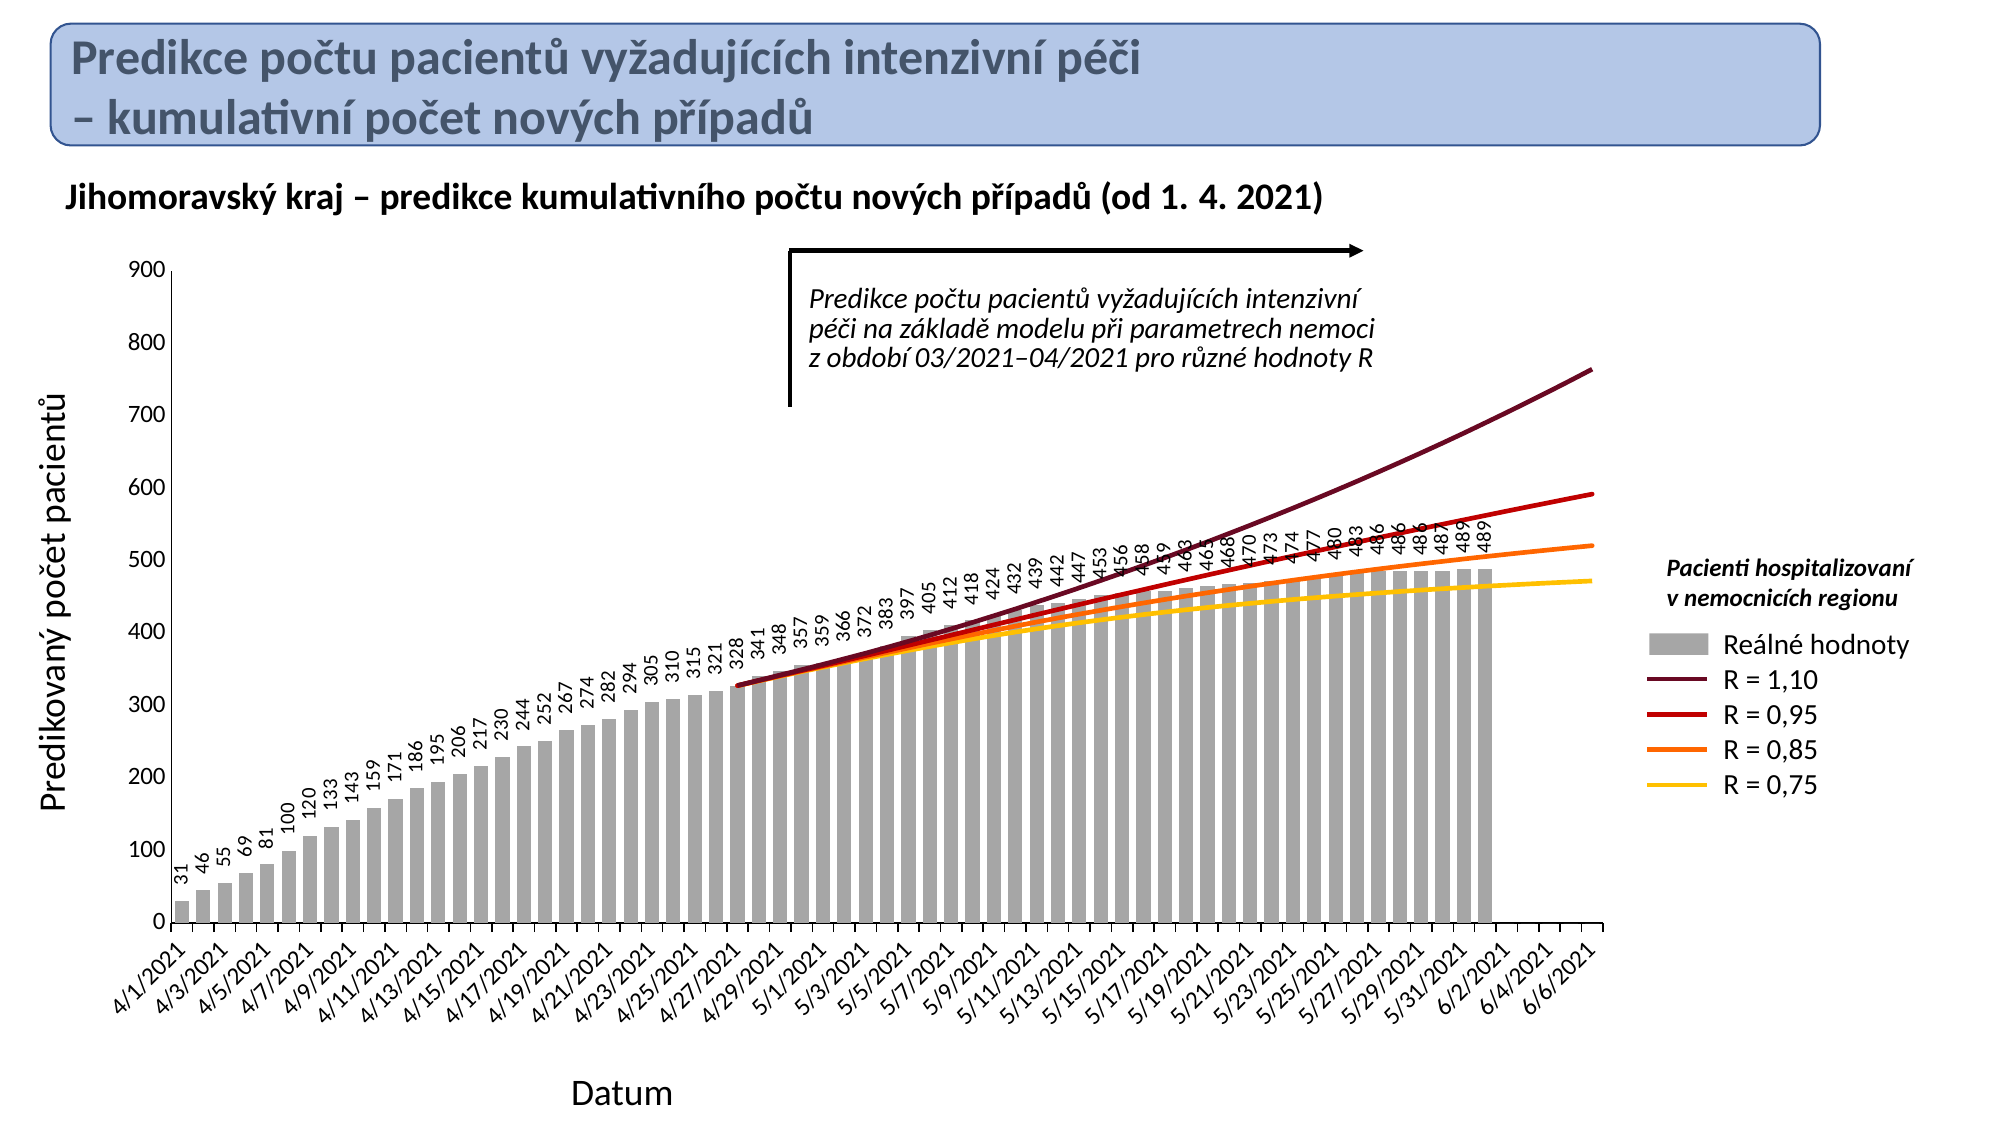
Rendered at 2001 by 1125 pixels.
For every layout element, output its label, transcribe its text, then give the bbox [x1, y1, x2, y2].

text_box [788, 250, 1364, 407]
chart [63, 245, 2000, 1067]
text_box Datum [556, 1067, 689, 1121]
text_box Predikovaný počet pacientů [19, 377, 63, 828]
text_box Jihomoravský kraj – predikce kumulativního počtu nových případů (od 1. 4. 2021) [50, 164, 1642, 225]
text_box Predikce počtu pacientů vyžadujících intenzivní péči – kumulativní počet nových případů [49, 22, 1822, 147]
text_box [1647, 618, 1960, 810]
